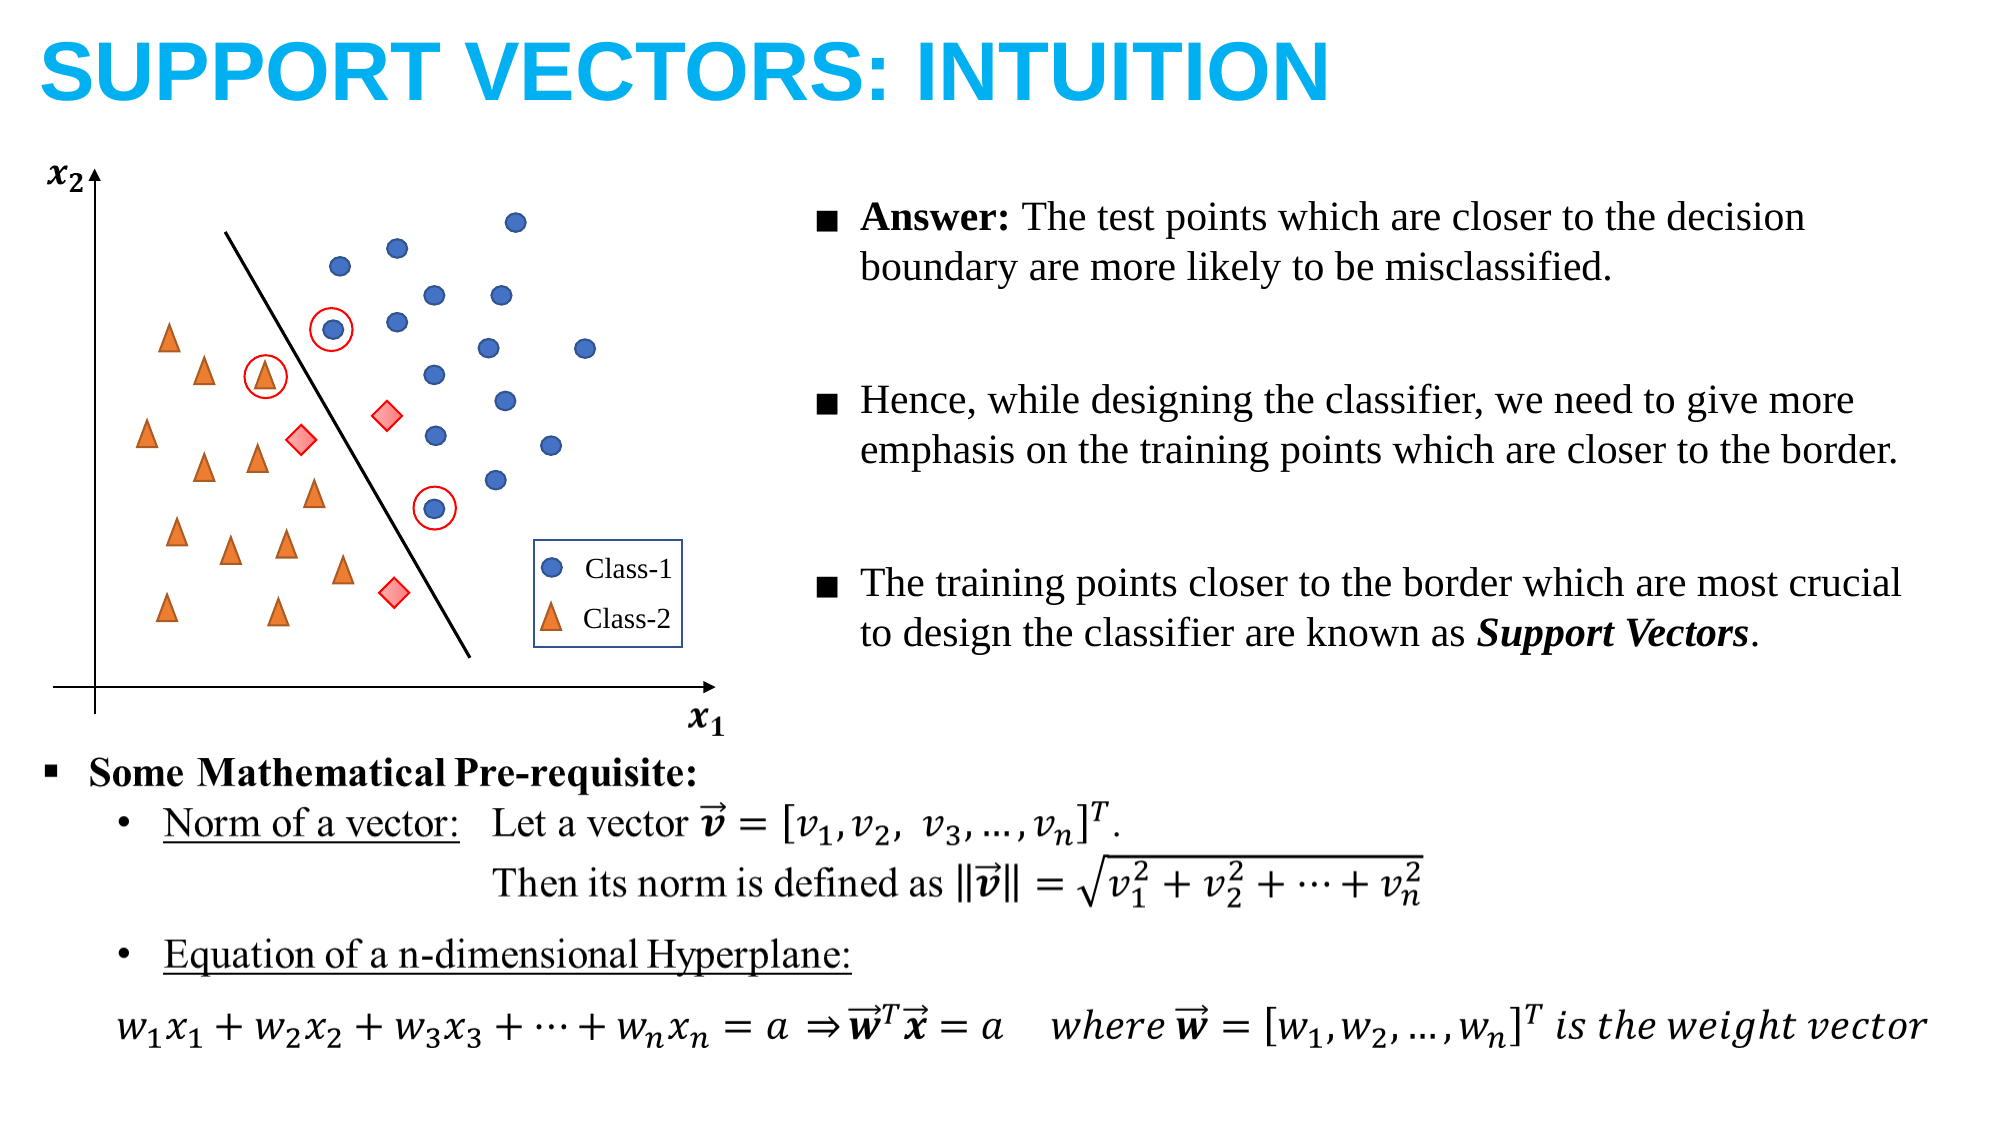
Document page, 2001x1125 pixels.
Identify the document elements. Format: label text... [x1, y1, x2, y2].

text_box The training points closer to the border which are most crucial to design the classifier are known as Support Vectors. [798, 546, 1939, 662]
text_box Answer: The test points which are closer to the decision boundary are more likely to be misclassified. [798, 181, 1939, 297]
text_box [26, 140, 748, 745]
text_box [244, 307, 457, 530]
text_box [26, 738, 1990, 1059]
text_box SUPPORT VECTORS: INTUITION [24, 9, 1572, 125]
text_box Hence, while designing the classifier, we need to give more emphasis on the training points which are closer to the border. [798, 364, 1990, 479]
